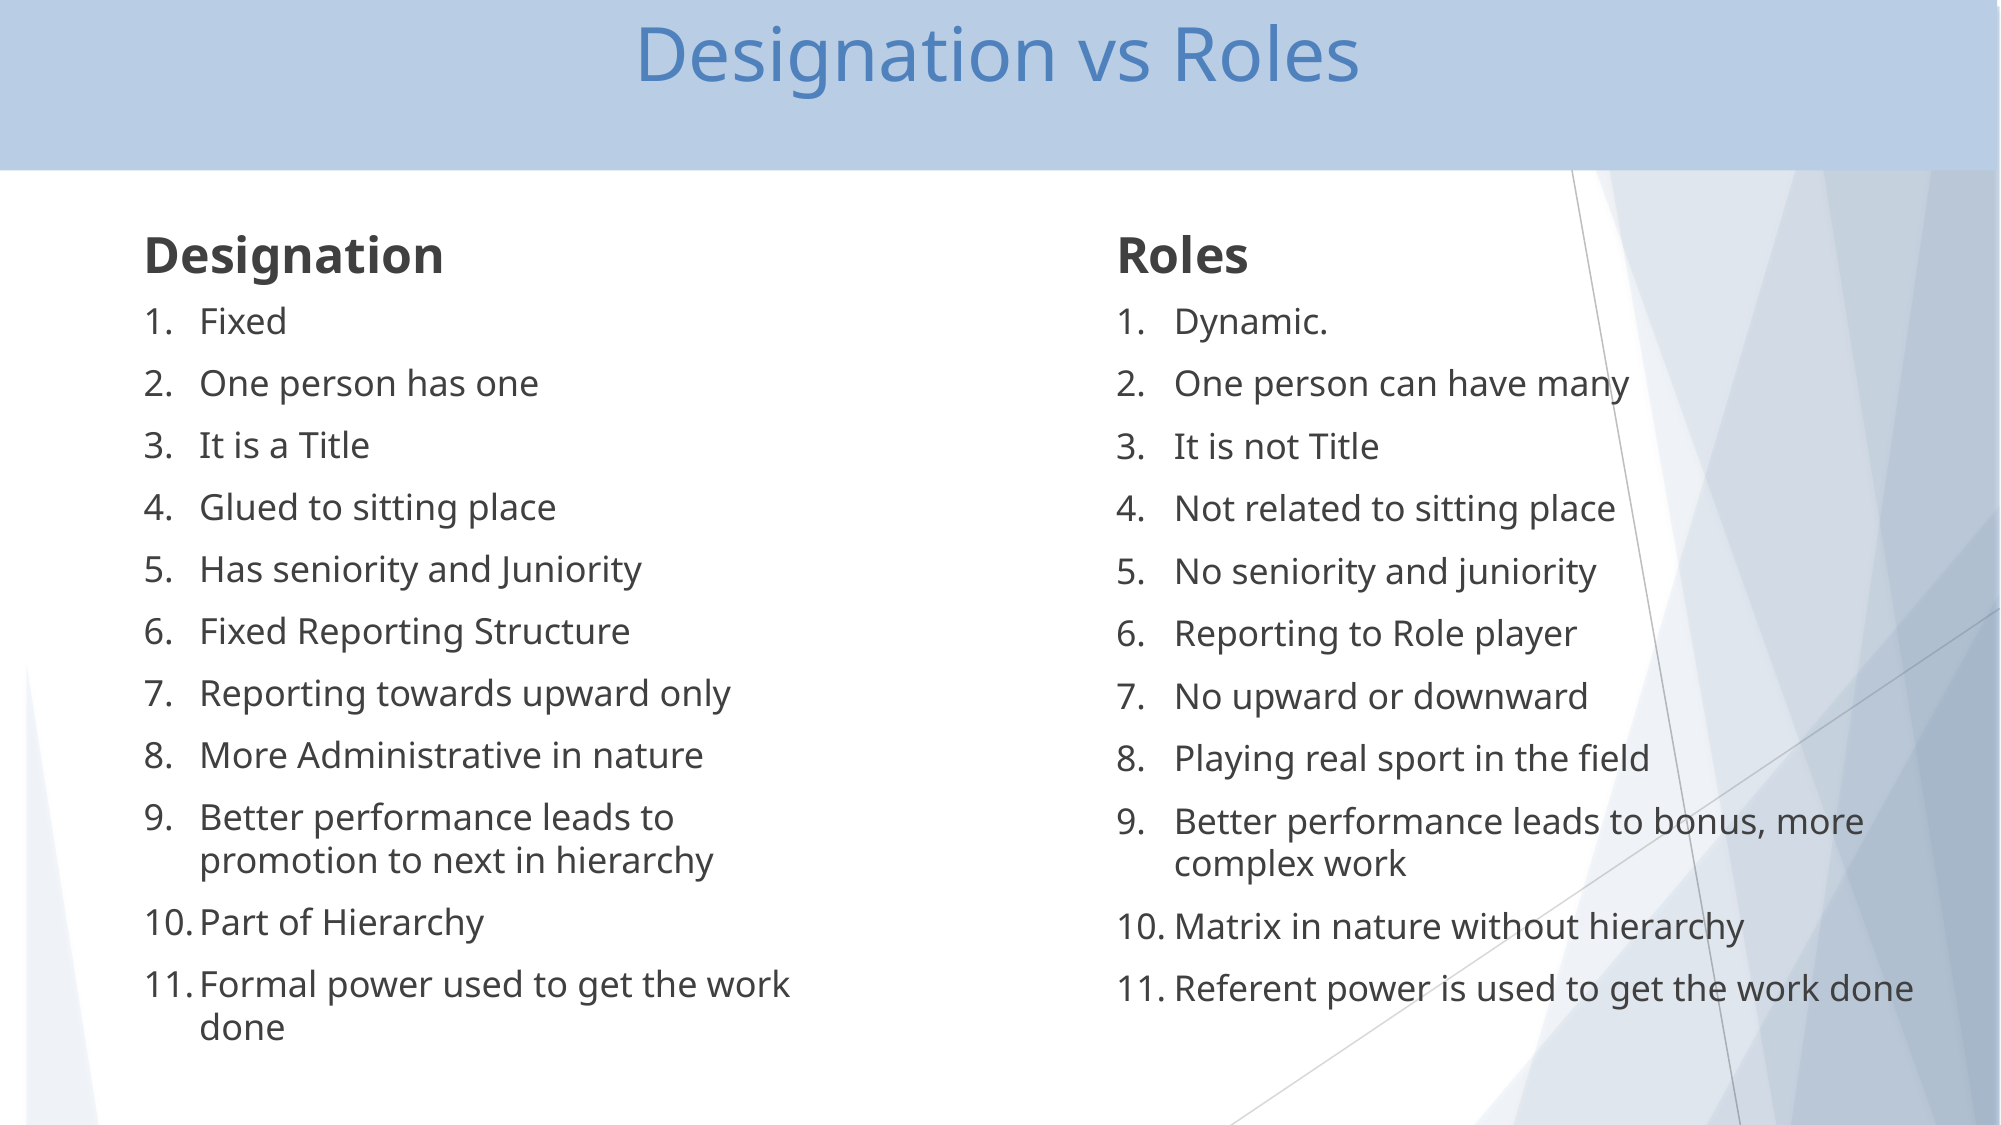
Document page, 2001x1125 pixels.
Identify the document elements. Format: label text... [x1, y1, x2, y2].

list Fixed One person has one It is a Title Glued to sitting place Has seniority and Juniority Fixed Reporting Structure Reporting towards upward only More Administrative in nature Better performance leads to promotion to next in hierarchy Part of Hierarchy Formal power used to get the work done [128, 291, 878, 1057]
list Dynamic. One person can have many It is not Title Not related to sitting place No seniority and juniority Reporting to Role player No upward or downward Playing real sport in the field Better performance leads to bonus, more complex work Matrix in nature without hierarchy Referent power is used to get the work done [1101, 291, 1937, 1028]
list Roles [1101, 196, 1788, 291]
list Designation [128, 196, 816, 291]
title Designation vs Roles [0, 0, 1998, 171]
